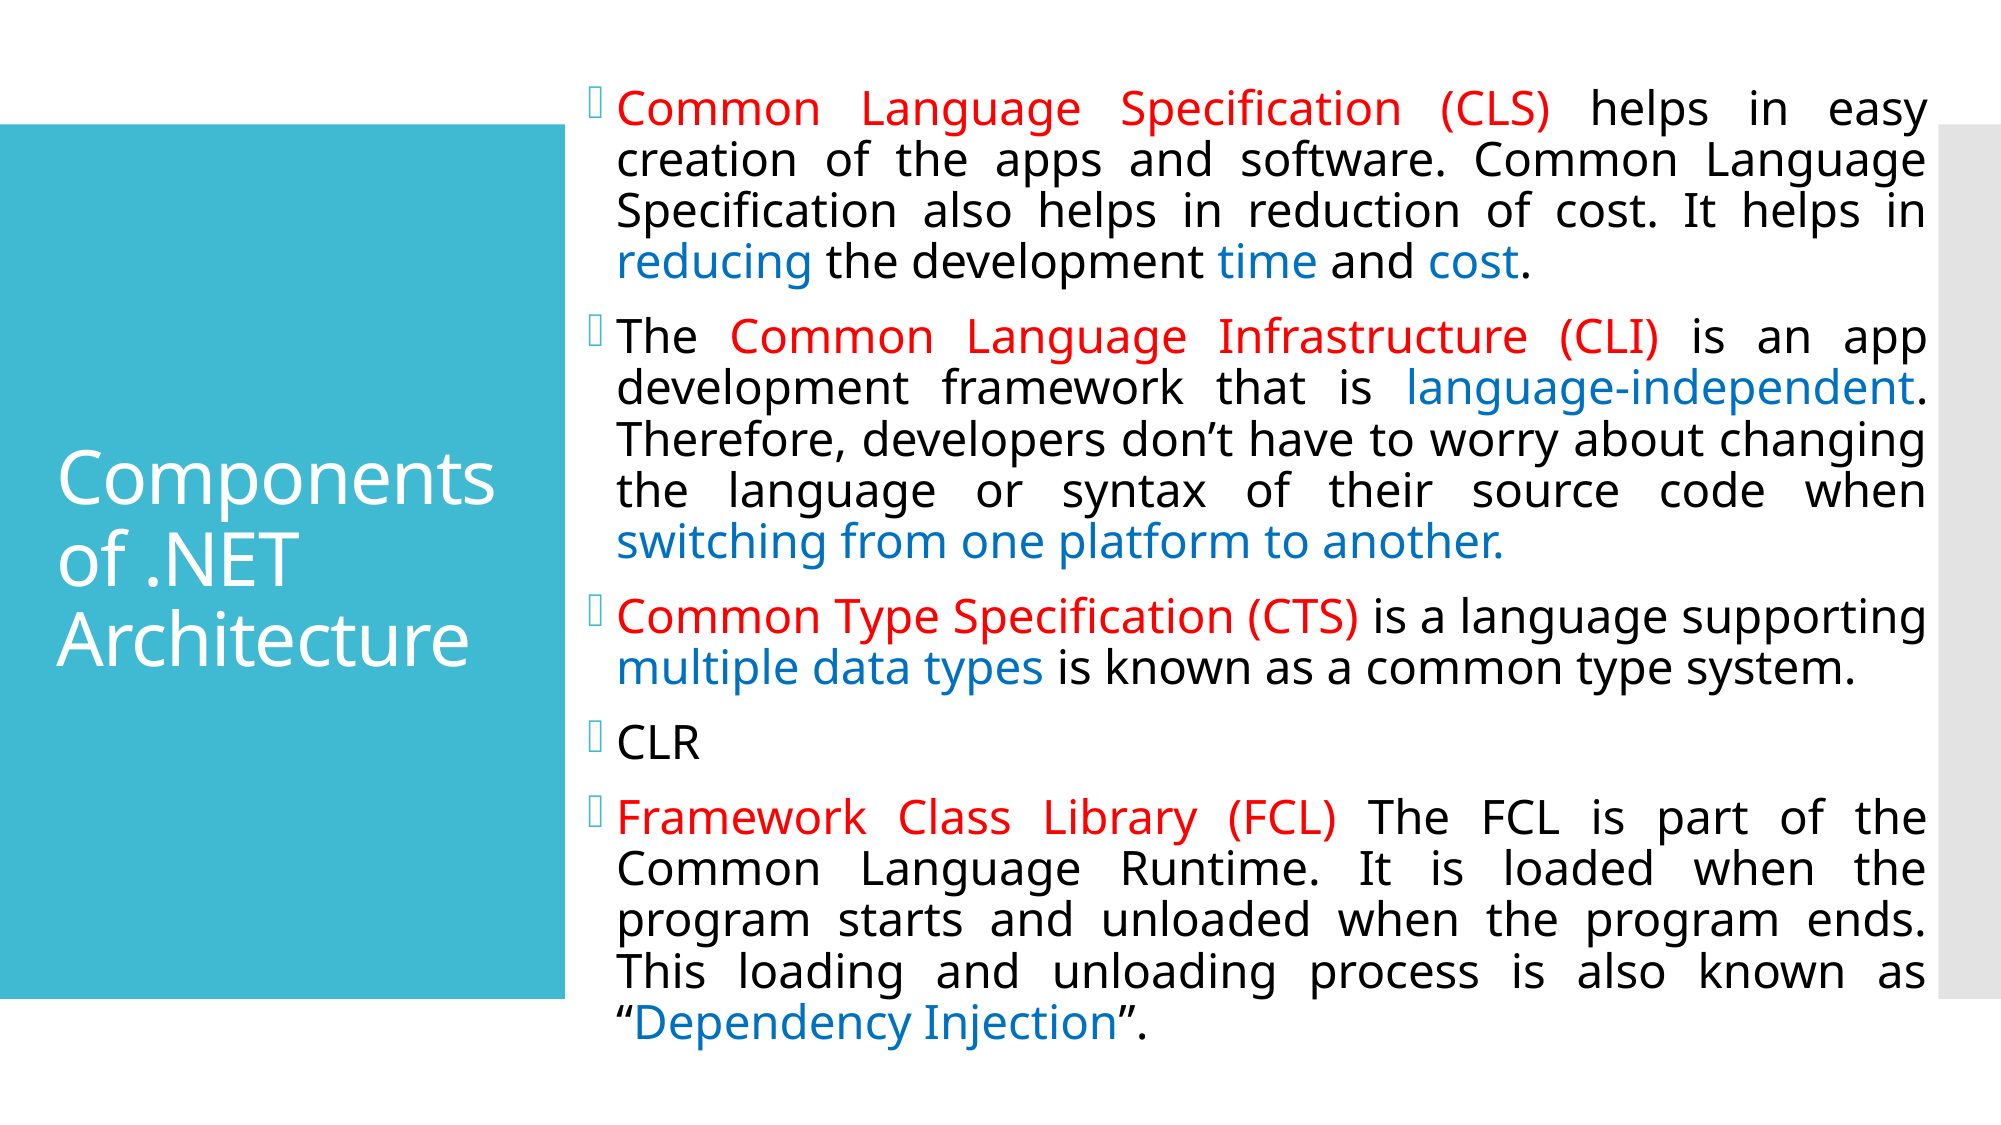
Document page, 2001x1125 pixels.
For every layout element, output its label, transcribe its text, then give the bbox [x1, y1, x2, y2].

list Common Language Specification (CLS) helps in easy creation of the apps and software. Common Language Specification also helps in reduction of cost. It helps in reducing the development time and cost. The Common Language Infrastructure (CLI) is an app development framework that is language-independent. Therefore, developers don’t have to worry about changing the language or syntax of their source code when switching from one platform to another. Common Type Specification (CTS) is a language supporting multiple data types is known as a common type system. CLR Framework Class Library (FCL) The FCL is part of the Common Language Runtime. It is loaded when the program starts and unloaded when the program ends. This loading and unloading process is also known as “Dependency Injection”. [572, 66, 1944, 1068]
title Components of .NET Architecture [41, 184, 525, 940]
